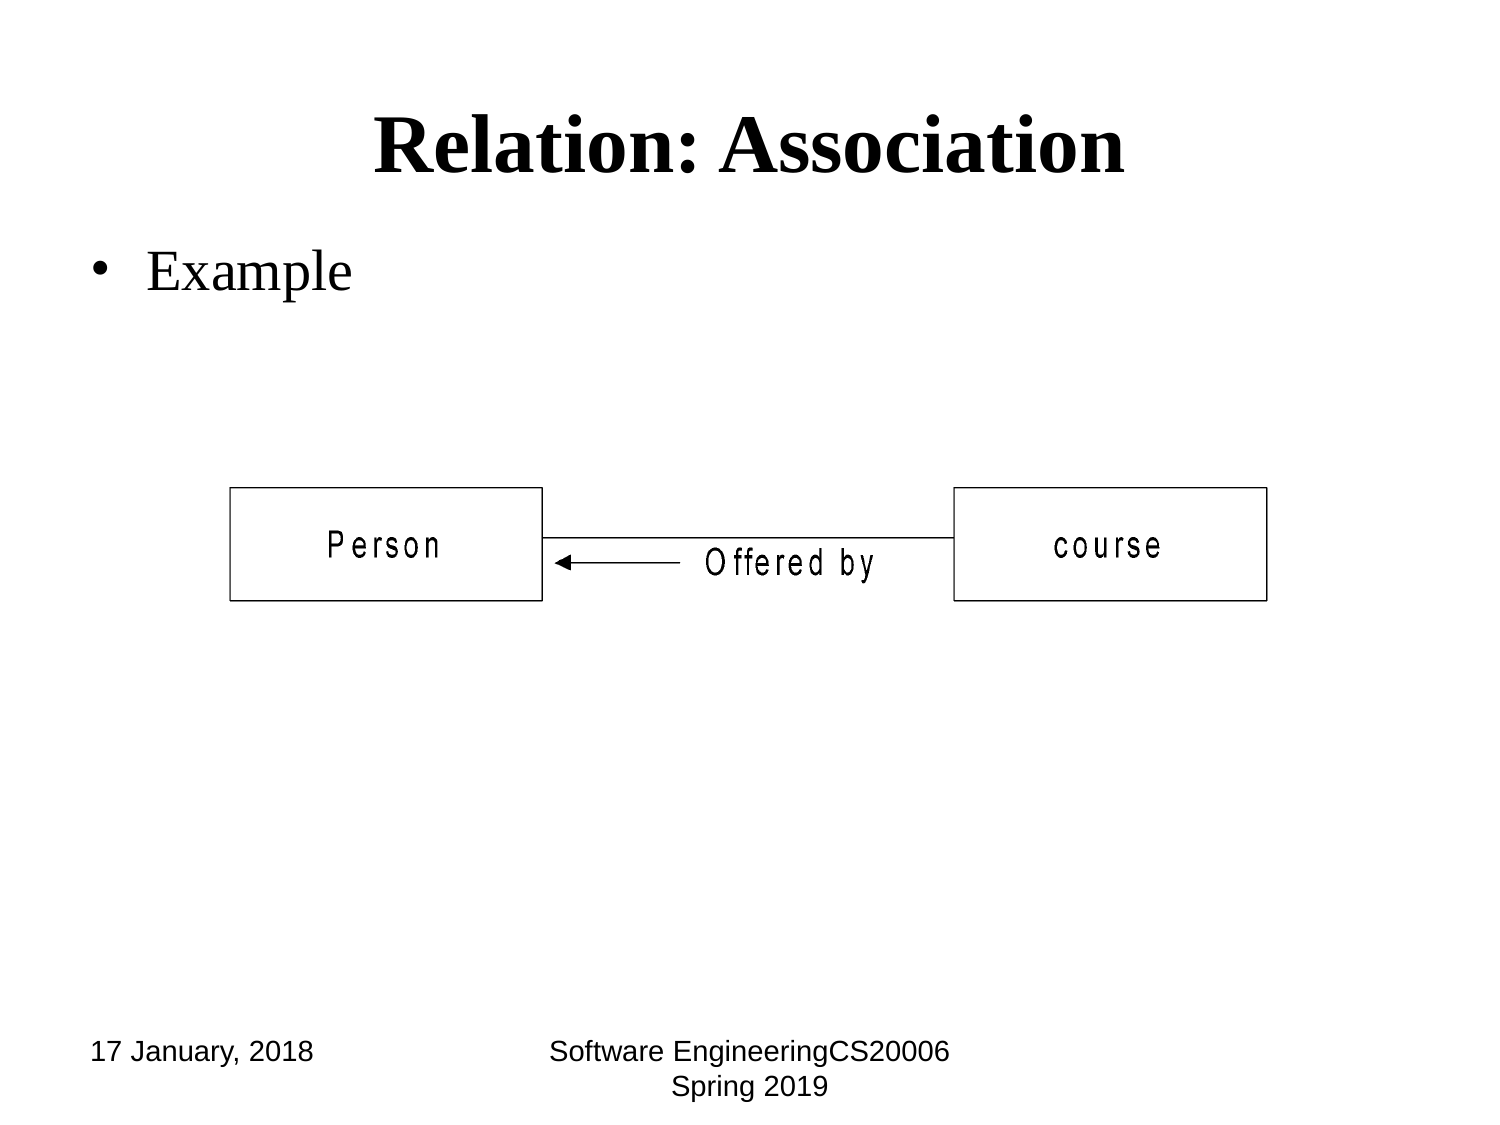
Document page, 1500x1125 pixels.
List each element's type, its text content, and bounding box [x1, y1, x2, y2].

footer Software EngineeringCS20006 Spring 2019 [512, 1024, 988, 1103]
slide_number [75, 1024, 425, 1103]
picture [226, 465, 1274, 660]
title Relation: Association [75, 45, 1425, 224]
list Example [75, 224, 1425, 1005]
